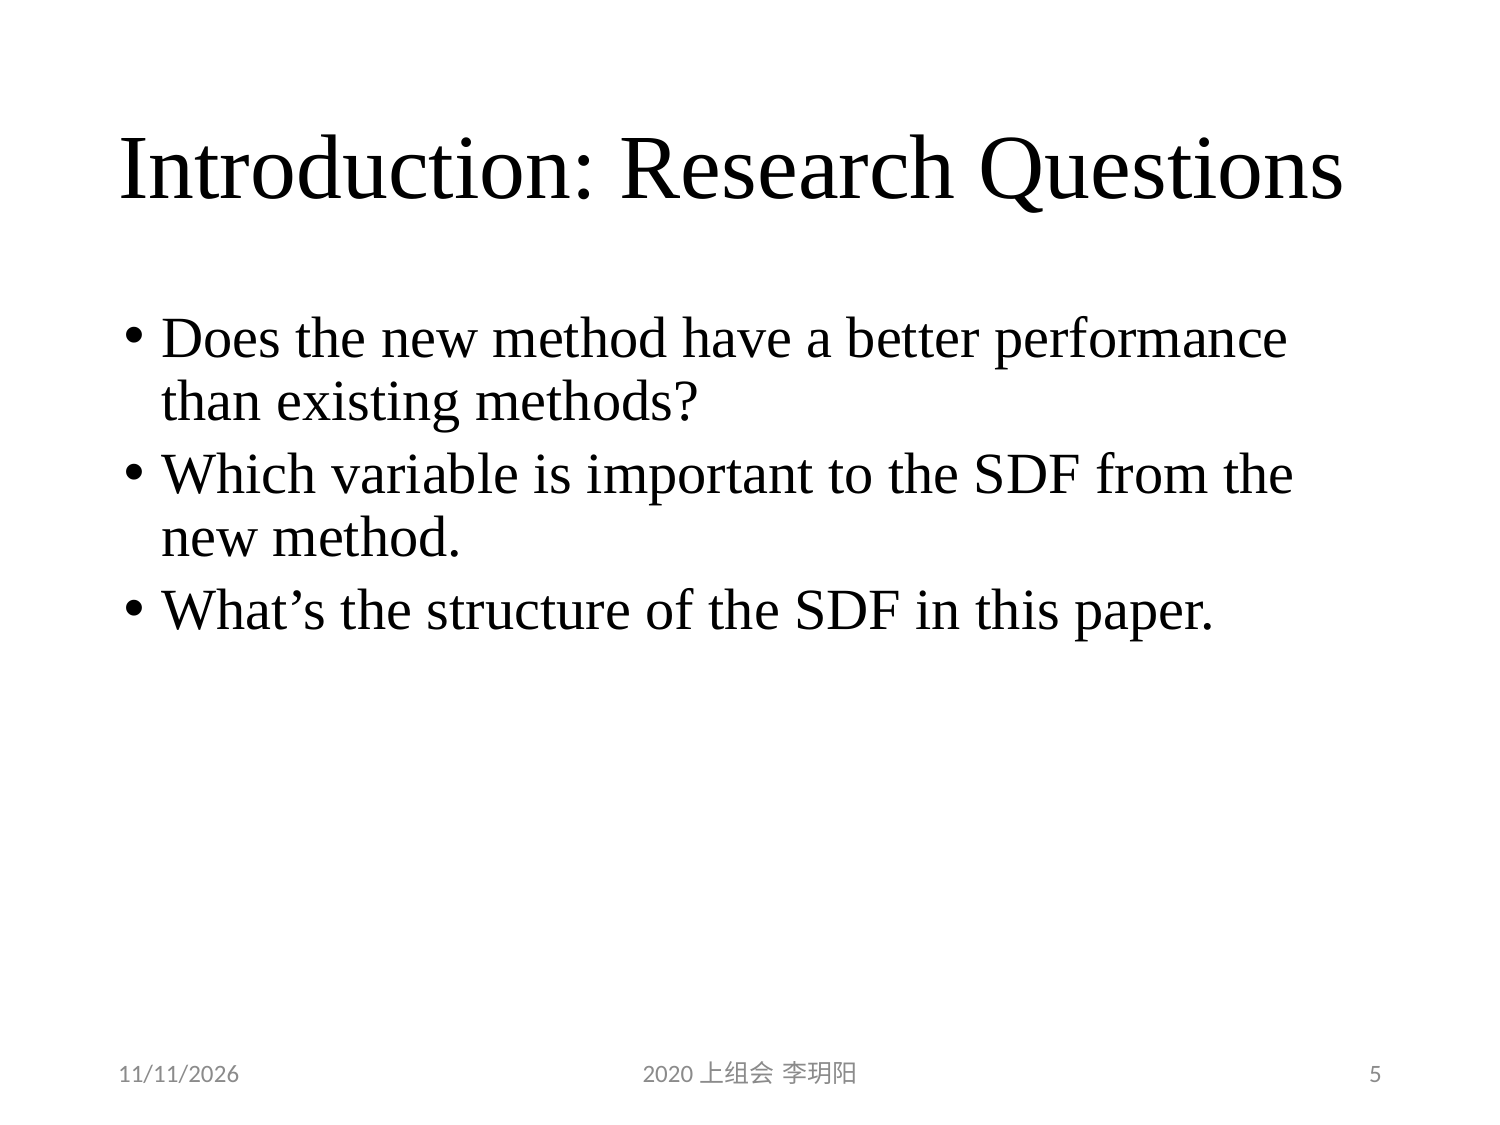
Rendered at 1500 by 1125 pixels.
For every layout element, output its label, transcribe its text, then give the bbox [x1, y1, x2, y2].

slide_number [103, 1042, 441, 1103]
list Does the new method have a better performance than existing methods? Which variable is important to the SDF from the new method. What’s the structure of the SDF in this paper. [34, 299, 1397, 1012]
footer 2020上组会 李玥阳 [496, 1042, 1004, 1103]
slide_number 5 [1059, 1042, 1397, 1103]
title Introduction: Research Questions [103, 59, 1397, 278]
